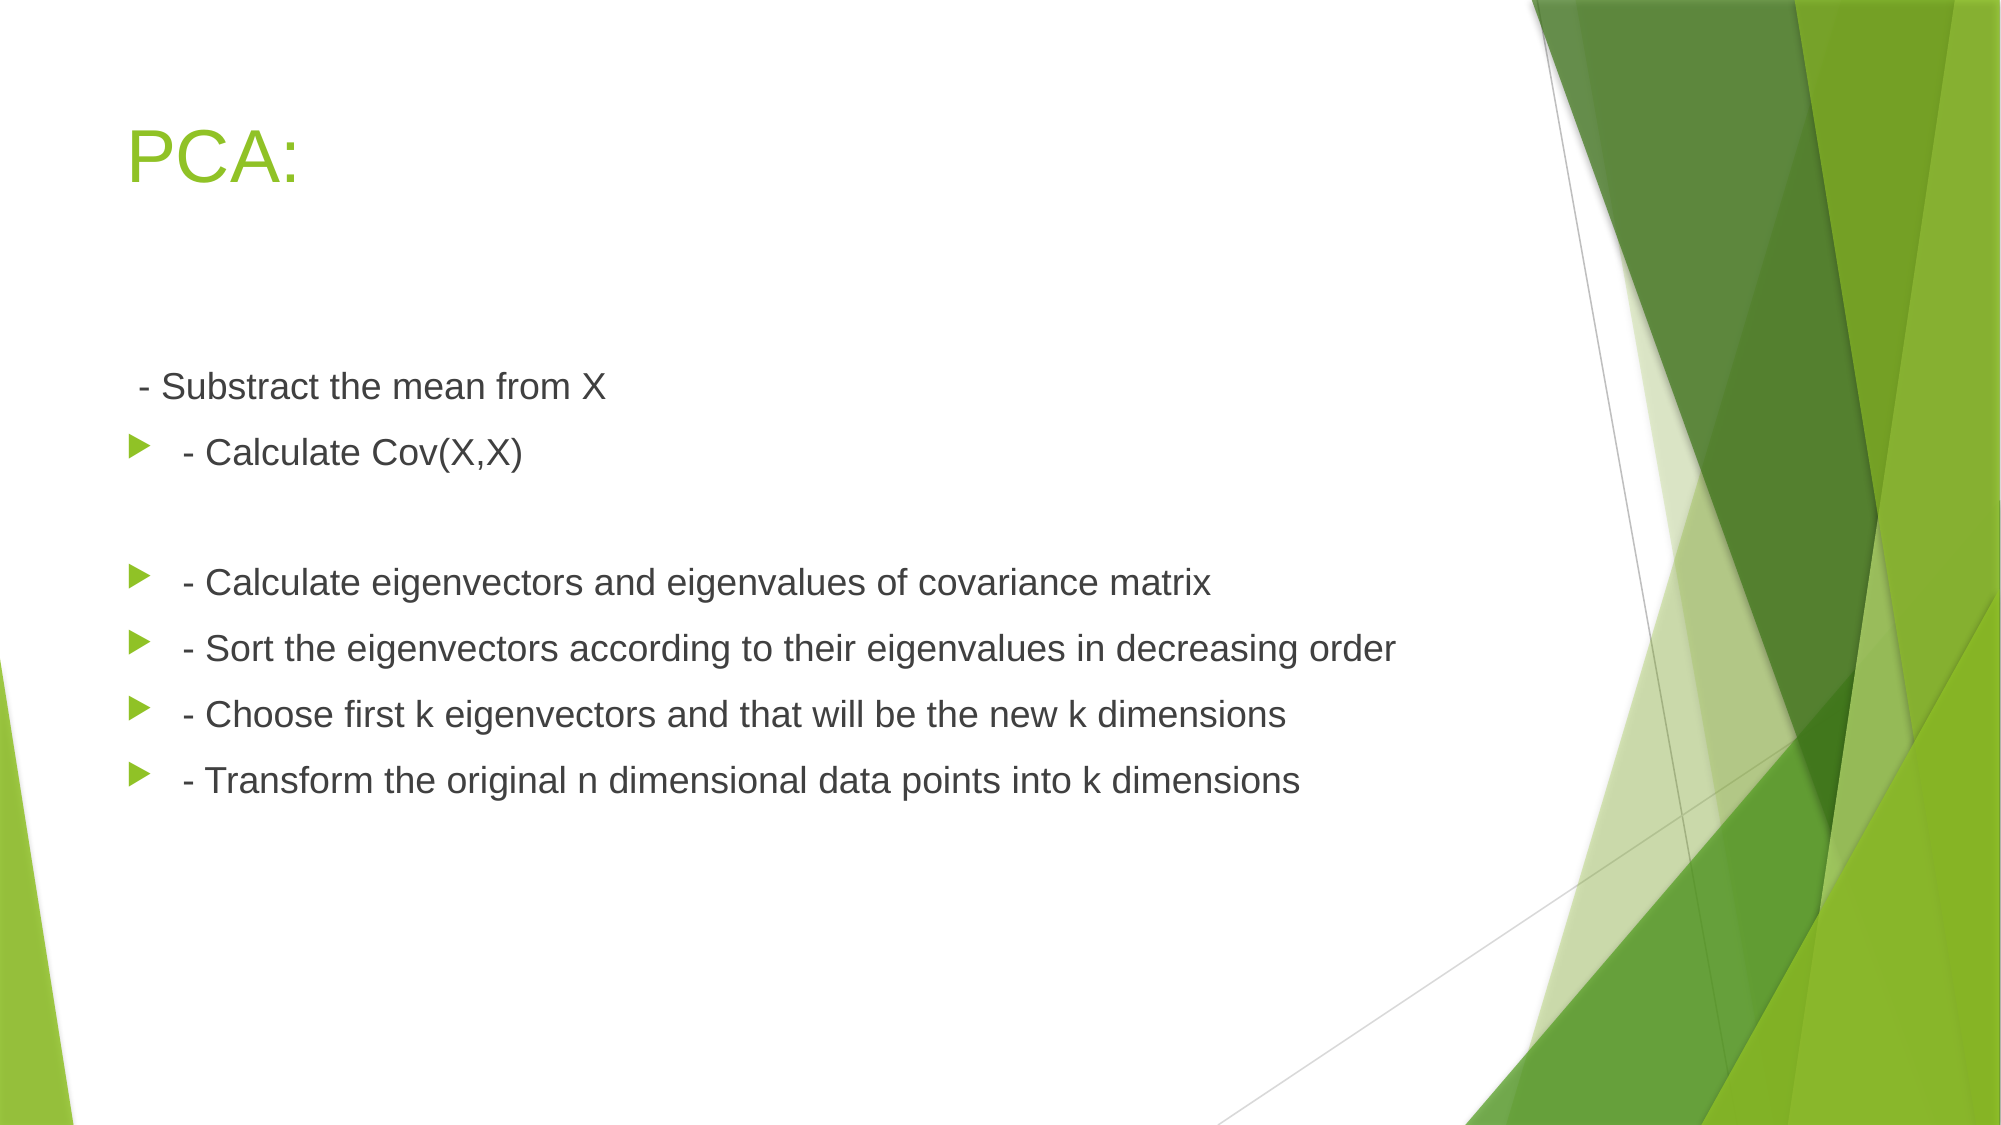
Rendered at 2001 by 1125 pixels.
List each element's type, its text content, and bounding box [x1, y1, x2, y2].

title PCA: [111, 99, 1522, 317]
